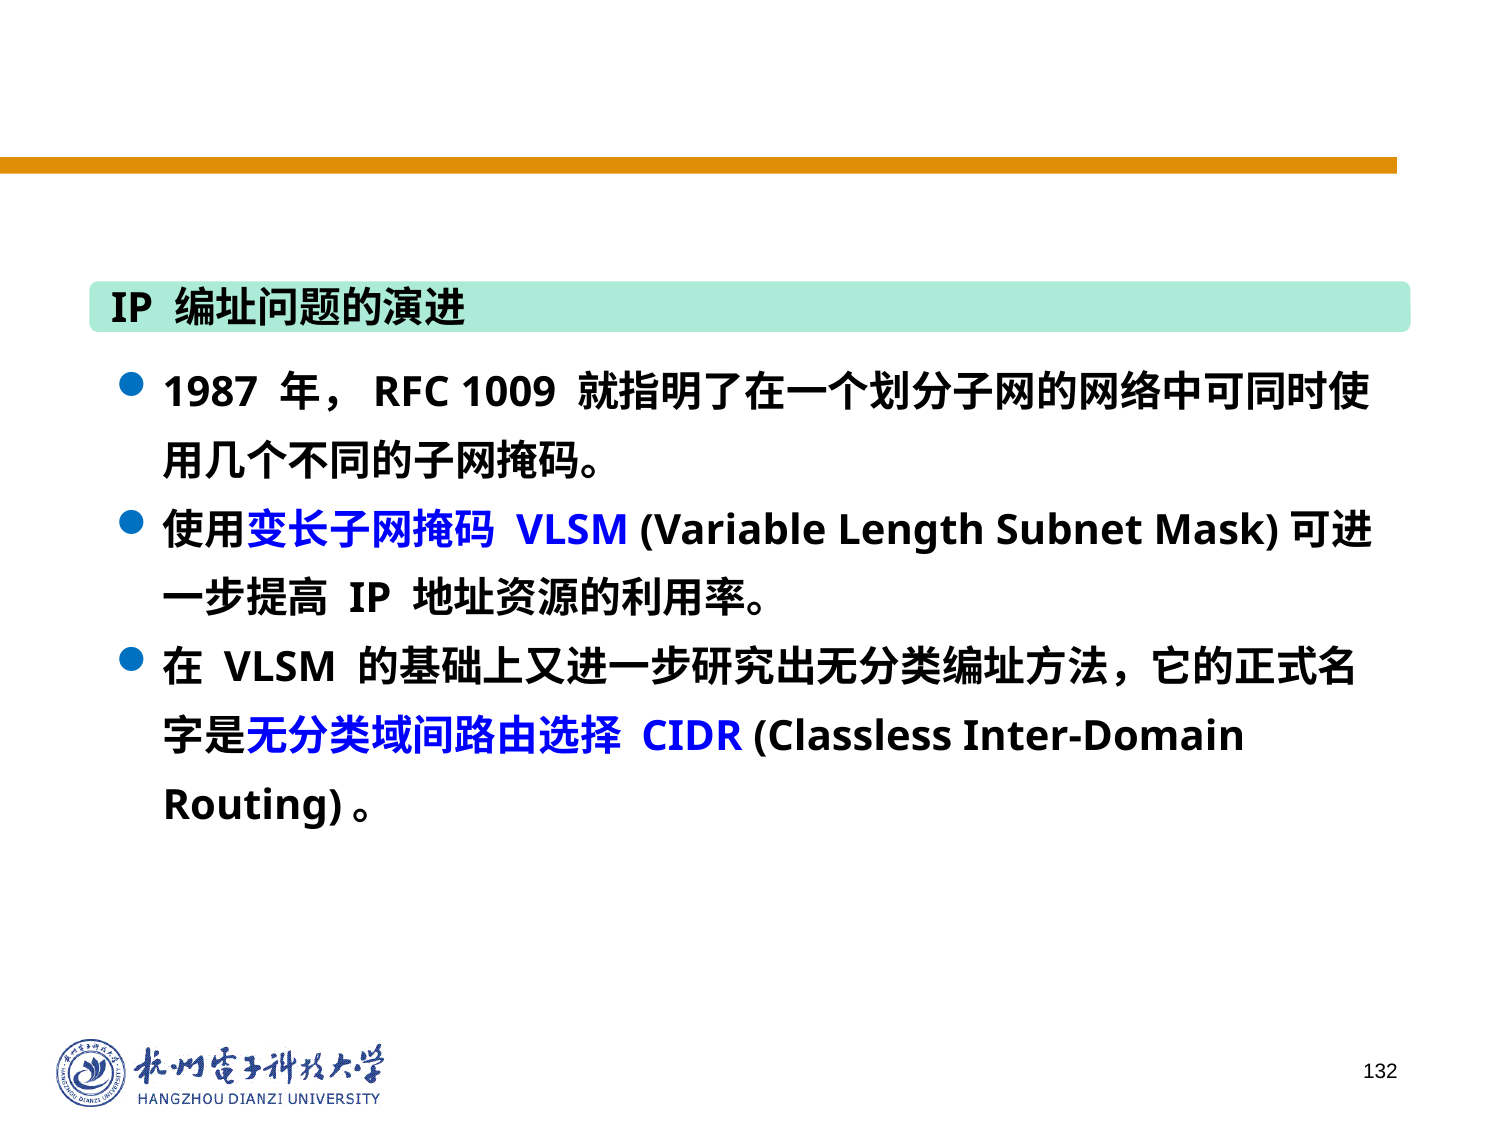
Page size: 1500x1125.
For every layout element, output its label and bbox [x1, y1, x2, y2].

text_box [89, 273, 1411, 835]
picture [55, 1025, 407, 1125]
